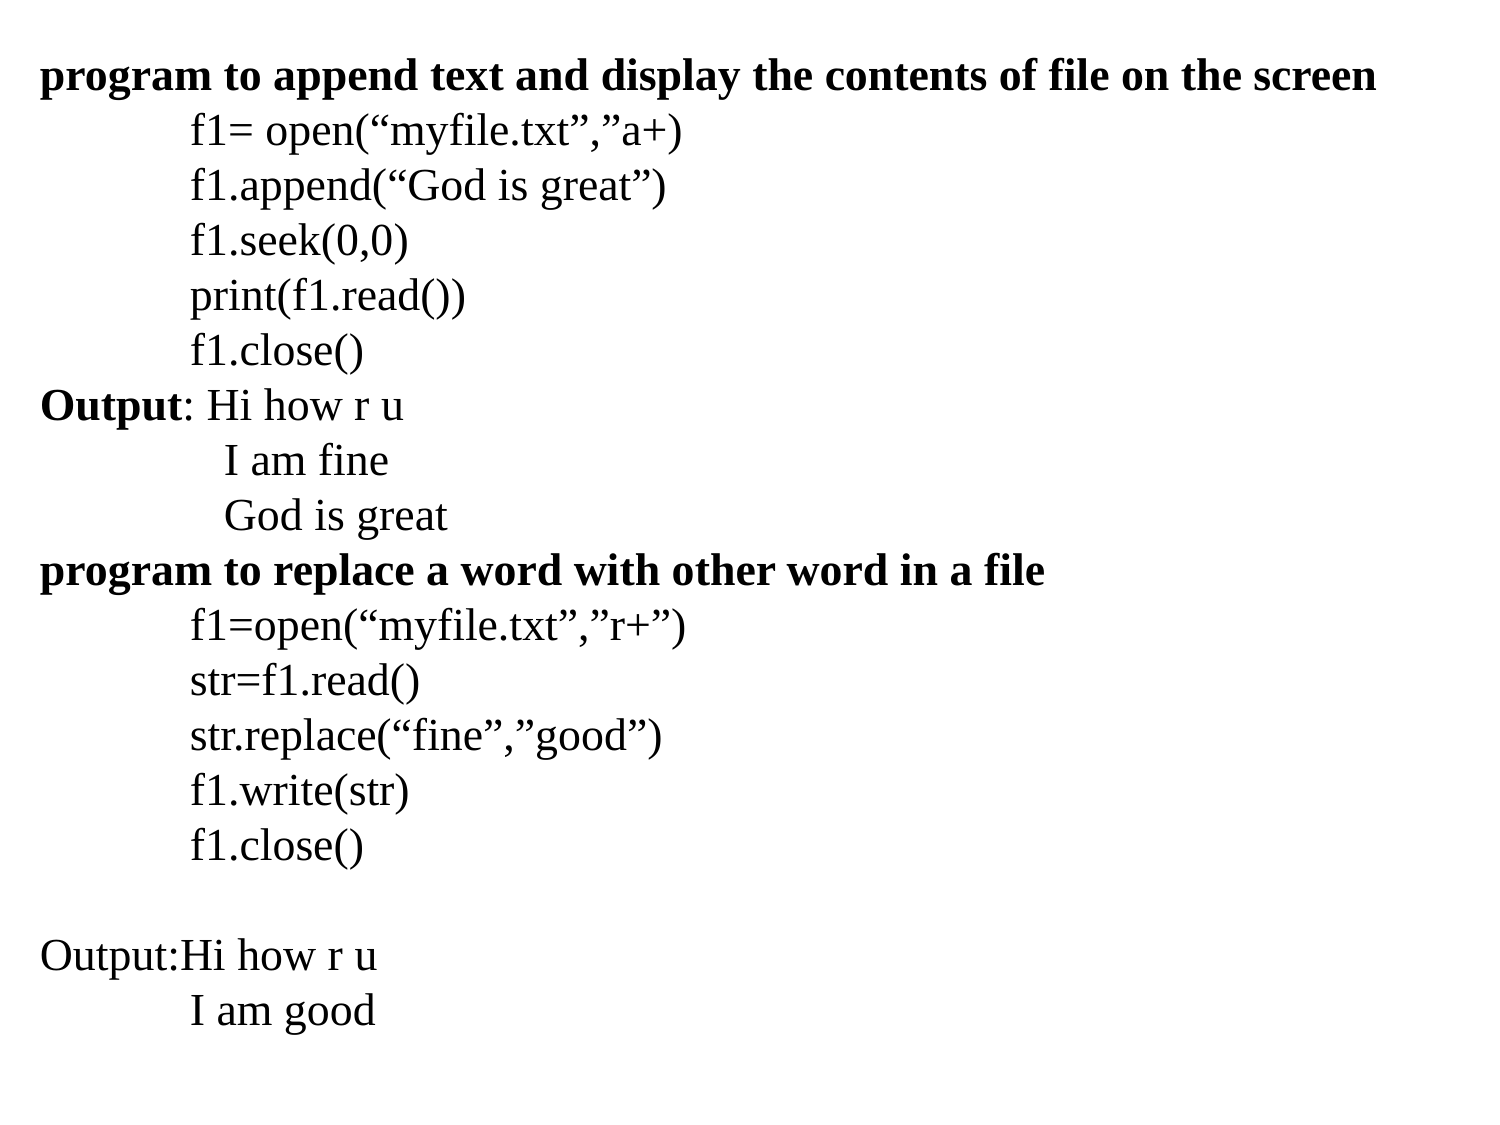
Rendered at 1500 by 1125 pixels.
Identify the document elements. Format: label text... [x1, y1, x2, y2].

text_box program to append text and display the contents of file on the screen f1= open(“myfile.txt”,”a+) f1.append(“God is great”) f1.seek(0,0) print(f1.read()) f1.close() Output: Hi how r u I am fine God is great program to replace a word with other word in a file f1=open(“myfile.txt”,”r+”) str=f1.read() str.replace(“fine”,”good”) f1.write(str) f1.close() Output:Hi how r u I am good [24, 37, 1400, 1098]
